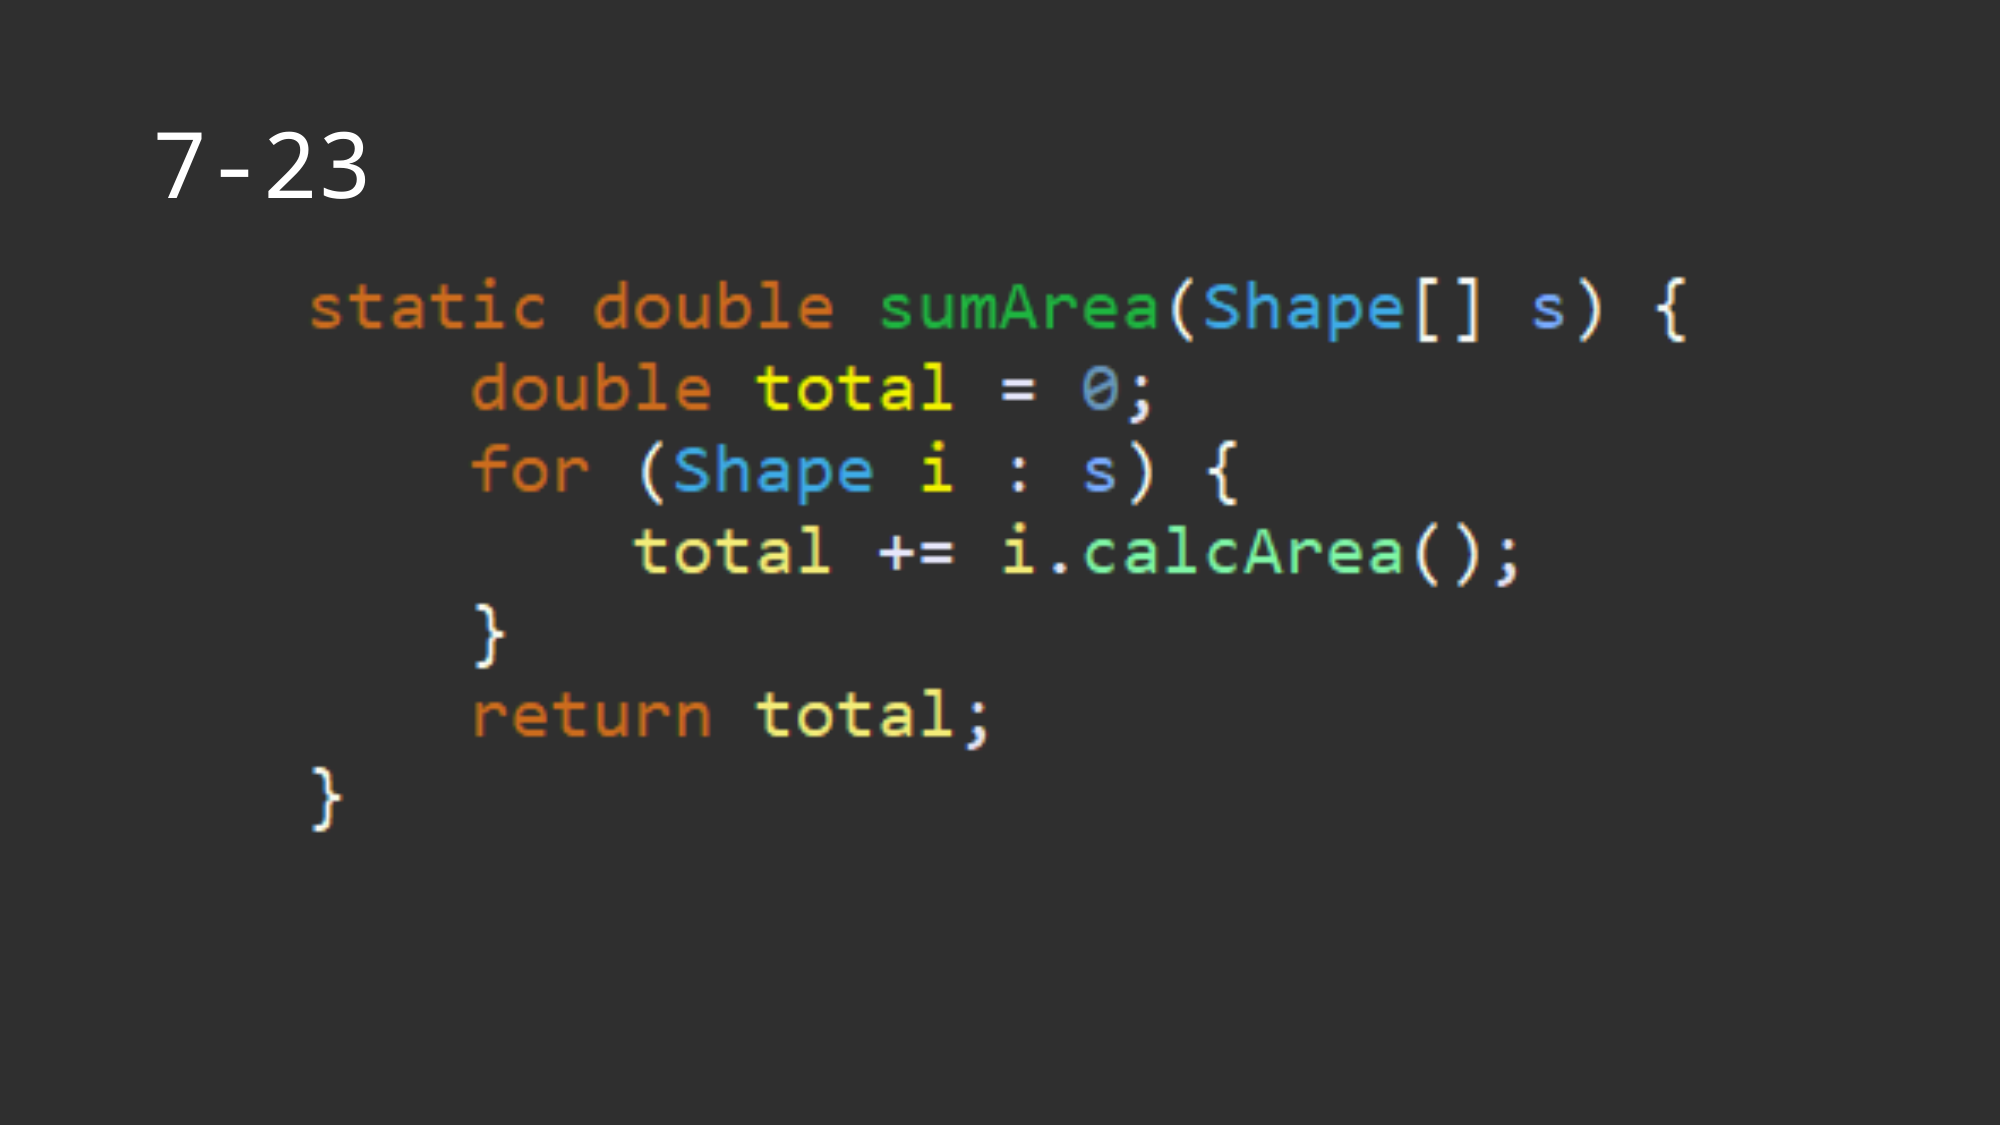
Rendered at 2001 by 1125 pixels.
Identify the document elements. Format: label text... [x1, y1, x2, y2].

title 7-23 [137, 59, 1863, 278]
picture [300, 265, 1700, 860]
